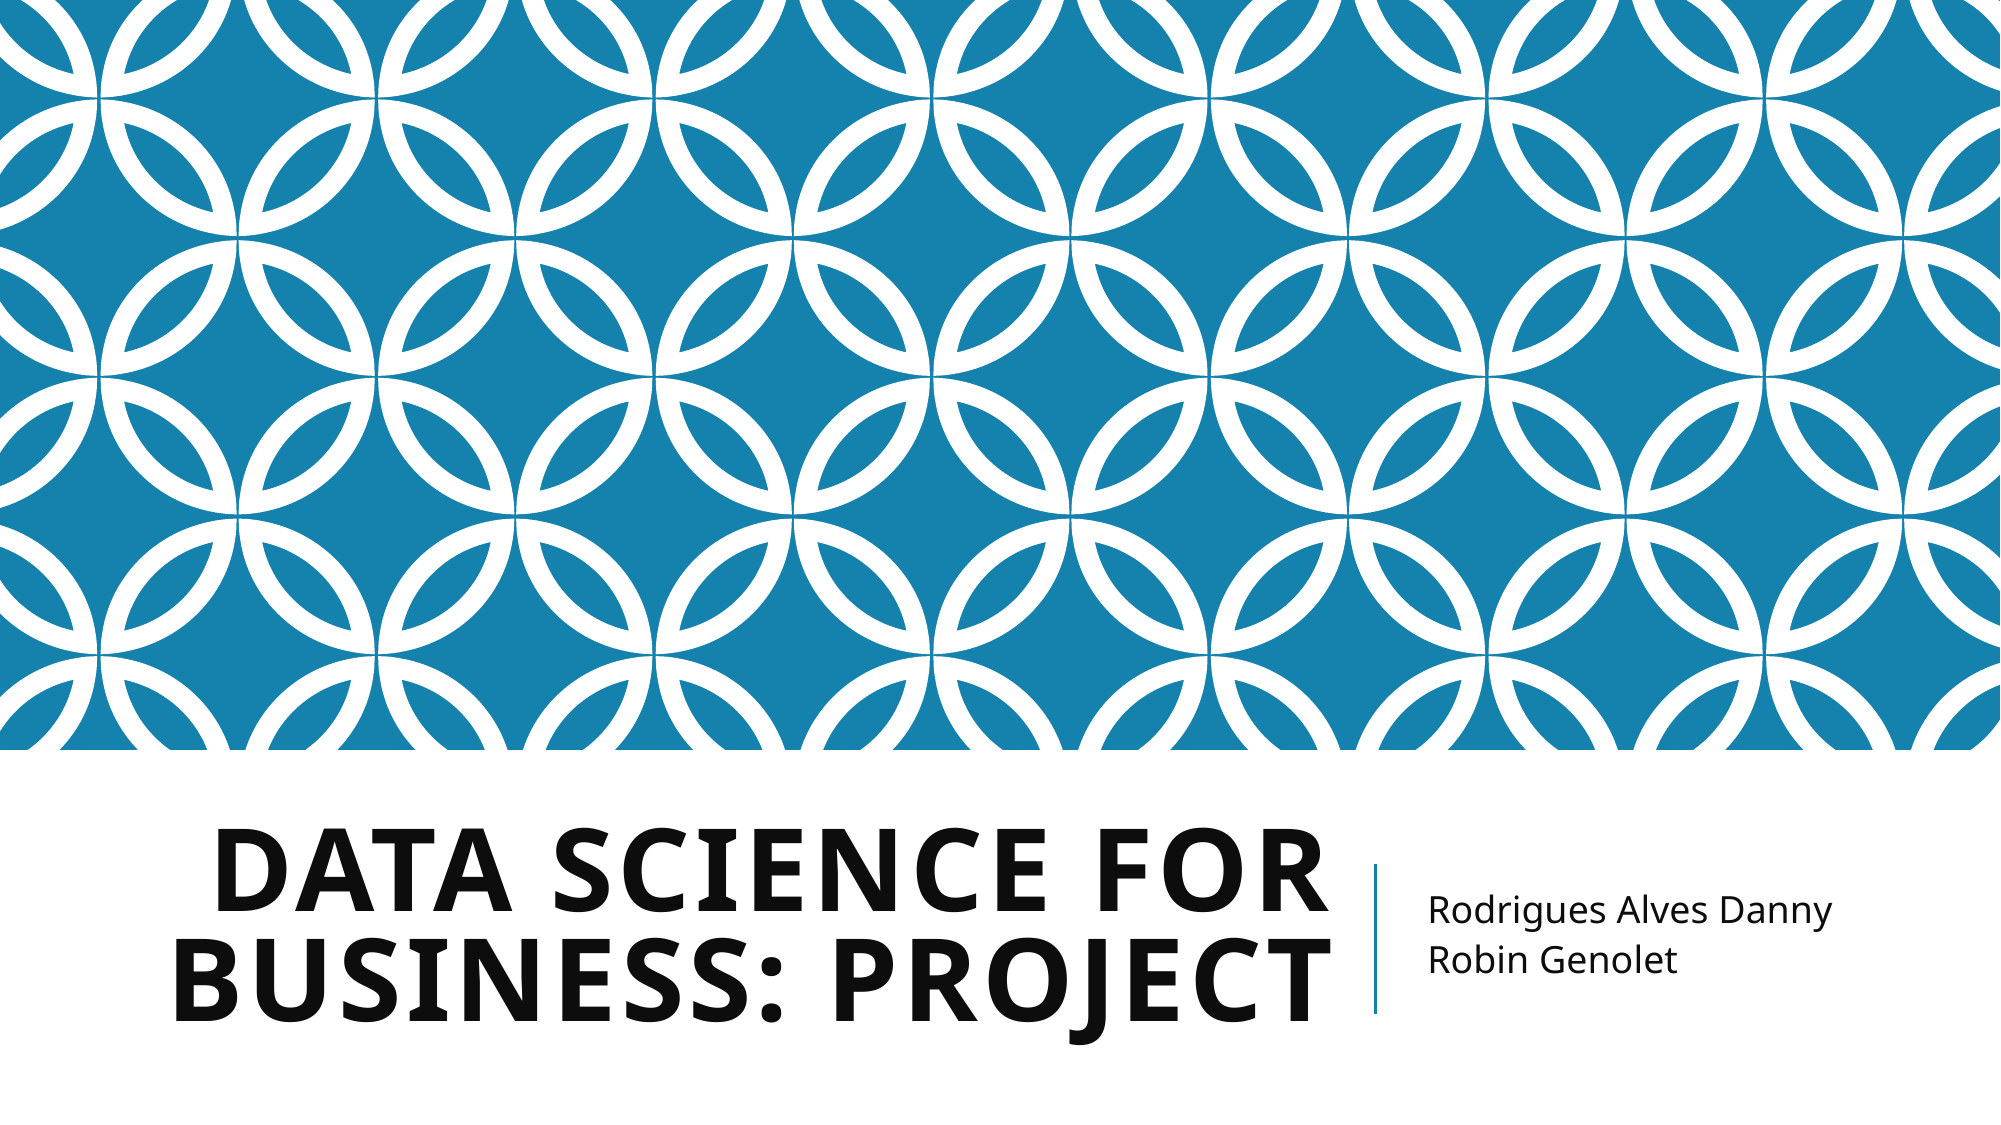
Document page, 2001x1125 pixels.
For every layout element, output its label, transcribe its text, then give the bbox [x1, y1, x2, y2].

title Data Science for Business: Project [75, 813, 1350, 1054]
subtitle Rodrigues Alves Danny Robin Genolet [1412, 813, 1938, 1054]
